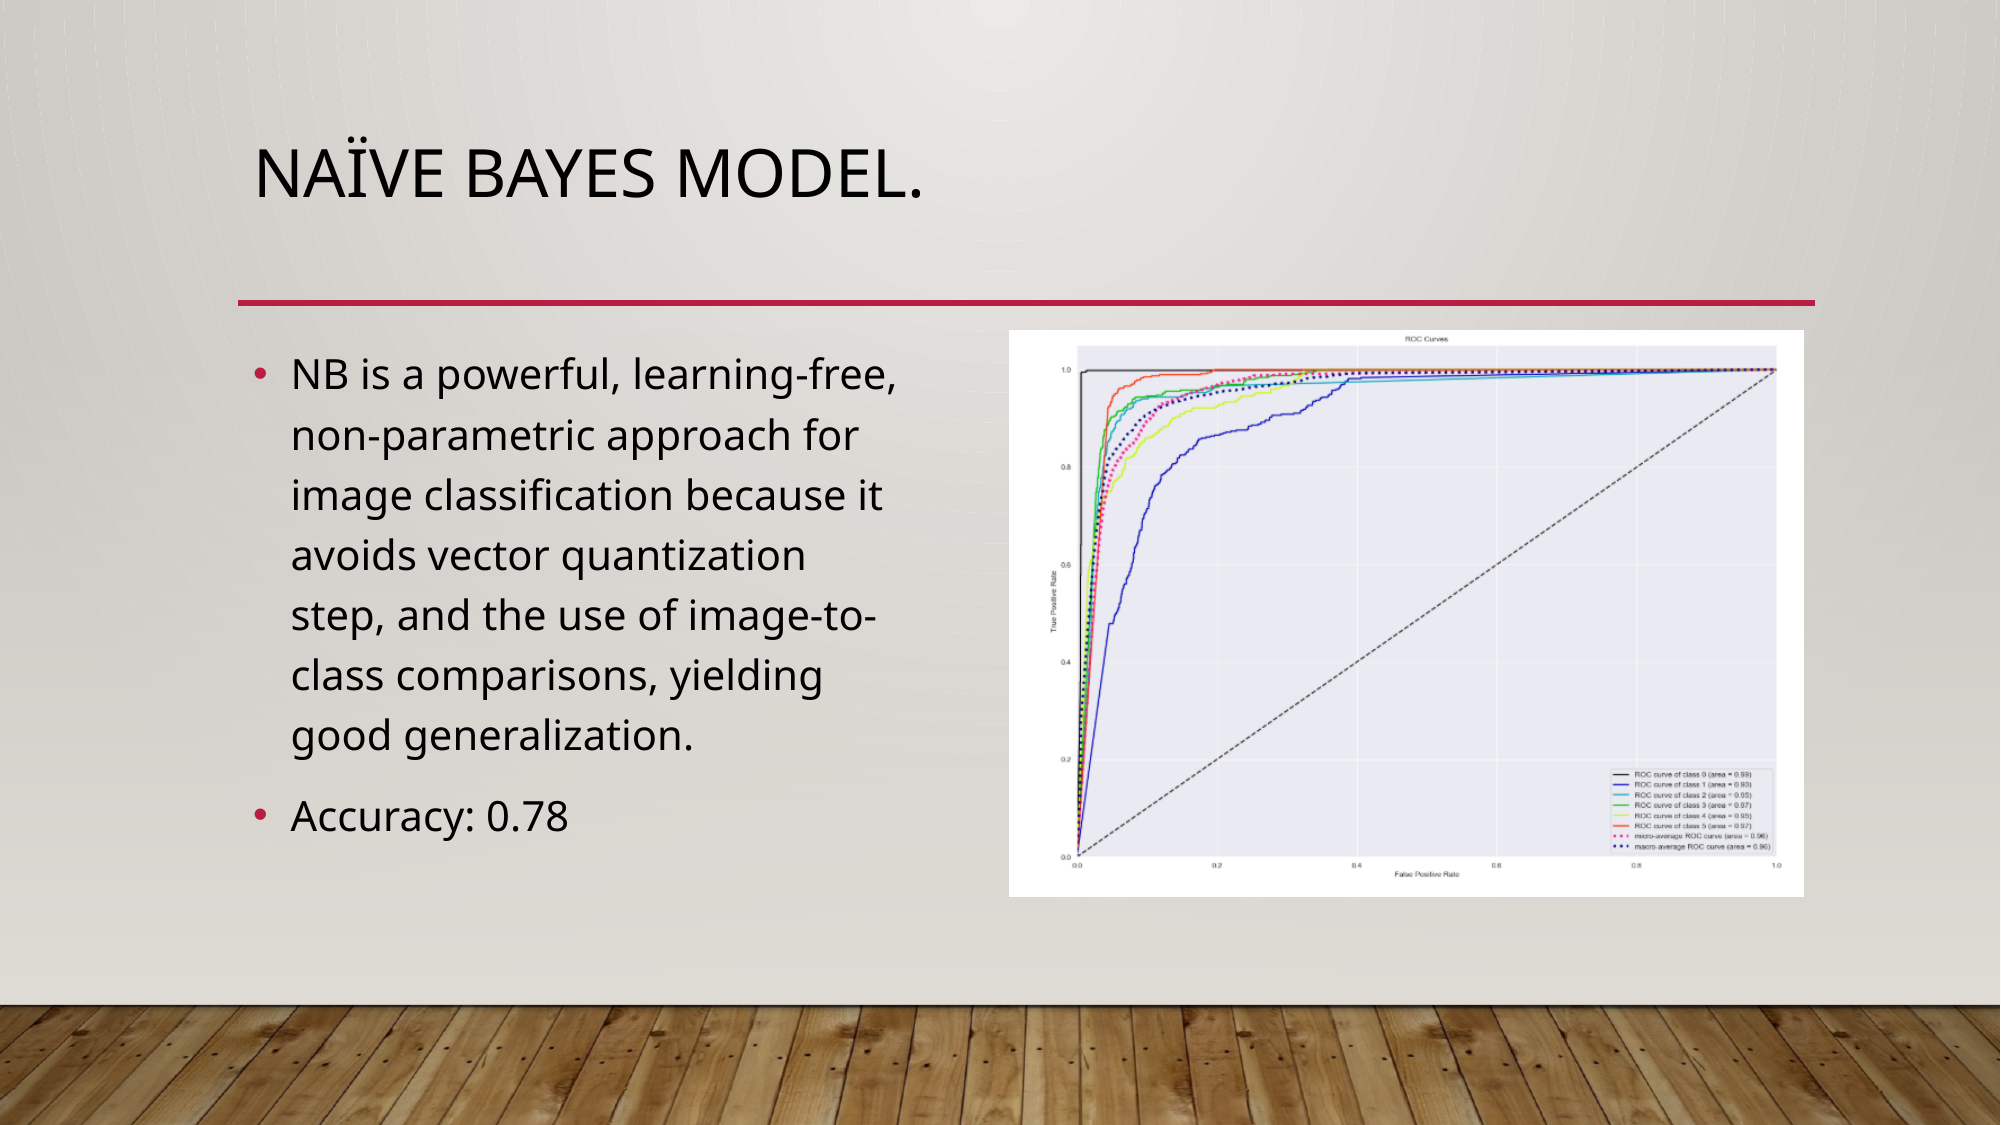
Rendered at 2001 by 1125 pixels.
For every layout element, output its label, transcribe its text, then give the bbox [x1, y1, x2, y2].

list NB is a powerful, learning-free, non-parametric approach for image classification because it avoids vector quantization step, and the use of image-to-class comparisons, yielding good generalization. Accuracy: 0.78 [238, 330, 921, 897]
title Naïve Bayes Model. [238, 131, 1814, 305]
picture [1009, 330, 1805, 897]
picture [0, 1005, 2000, 1125]
